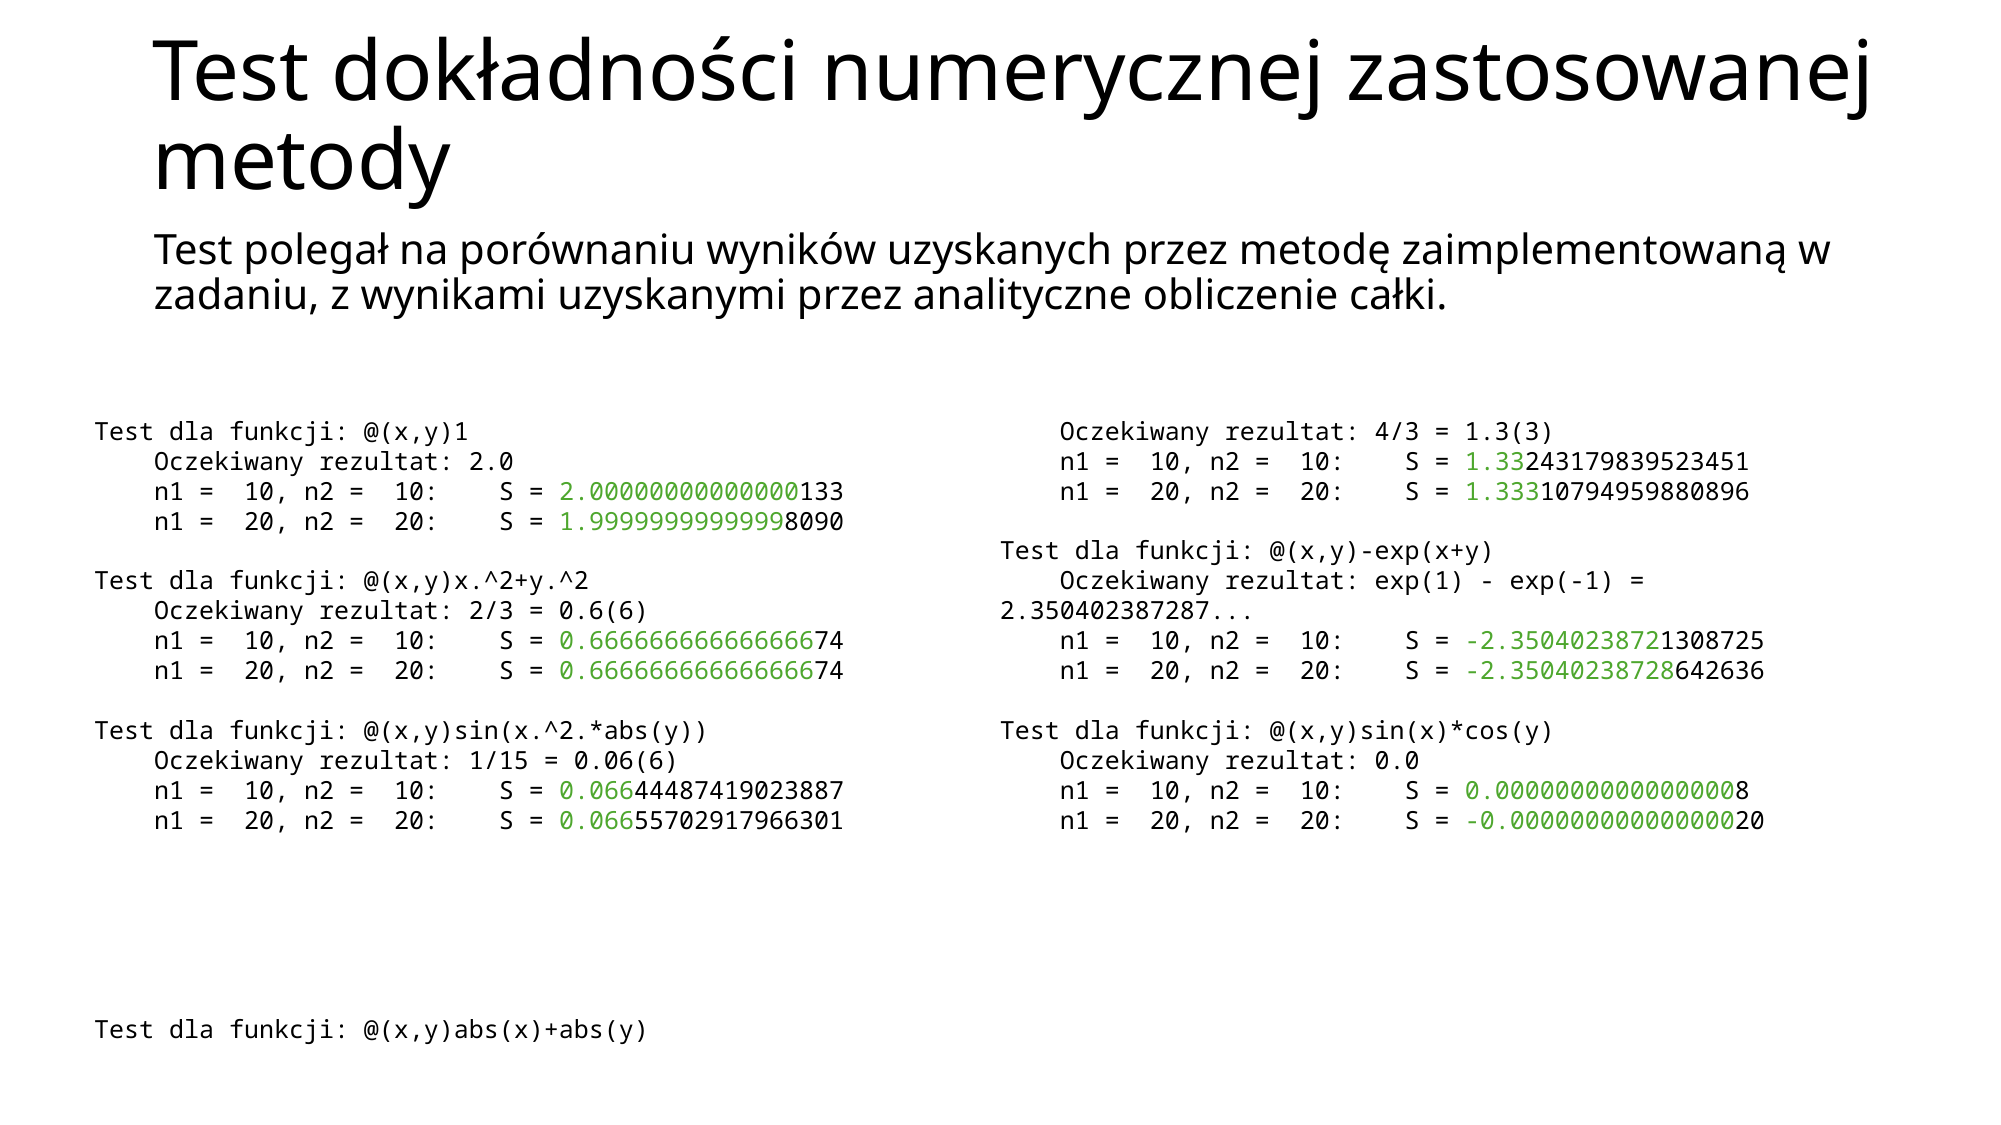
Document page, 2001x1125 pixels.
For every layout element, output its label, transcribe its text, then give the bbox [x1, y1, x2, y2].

list Test polegał na porównaniu wyników uzyskanych przez metodę zaimplementowaną w zadaniu, z wynikami uzyskanymi przez analityczne obliczenie całki. [138, 220, 1864, 338]
title Test dokładności numerycznej zastosowanej metody [137, 59, 1953, 177]
text_box Test dla funkcji: @(x,y)1 Oczekiwany rezultat: 2.0 n1 = 10, n2 = 10: S = 2.00000000000000133 n1 = 20, n2 = 20: S = 1.99999999999998090 Test dla funkcji: @(x,y)x.^2+y.^2 Oczekiwany rezultat: 2/3 = 0.6(6) n1 = 10, n2 = 10: S = 0.66666666666666674 n1 = 20, n2 = 20: S = 0.66666666666666674 Test dla funkcji: @(x,y)sin(x.^2.*abs(y)) Oczekiwany rezultat: 1/15 = 0.06(6) n1 = 10, n2 = 10: S = 0.06644487419023887 n1 = 20, n2 = 20: S = 0.06655702917966301 Test dla funkcji: @(x,y)abs(x)+abs(y) Oczekiwany rezultat: 4/3 = 1.3(3) n1 = 10, n2 = 10: S = 1.33243179839523451 n1 = 20, n2 = 20: S = 1.33310794959880896 Test dla funkcji: @(x,y)-exp(x+y) Oczekiwany rezultat: exp(1) - exp(-1) = 2.350402387287... n1 = 10, n2 = 10: S = -2.35040238721308725 n1 = 20, n2 = 20: S = -2.35040238728642636 Test dla funkcji: @(x,y)sin(x)*cos(y) Oczekiwany rezultat: 0.0 n1 = 10, n2 = 10: S = 0.00000000000000008 n1 = 20, n2 = 20: S = -0.00000000000000020 [79, 407, 1921, 1073]
